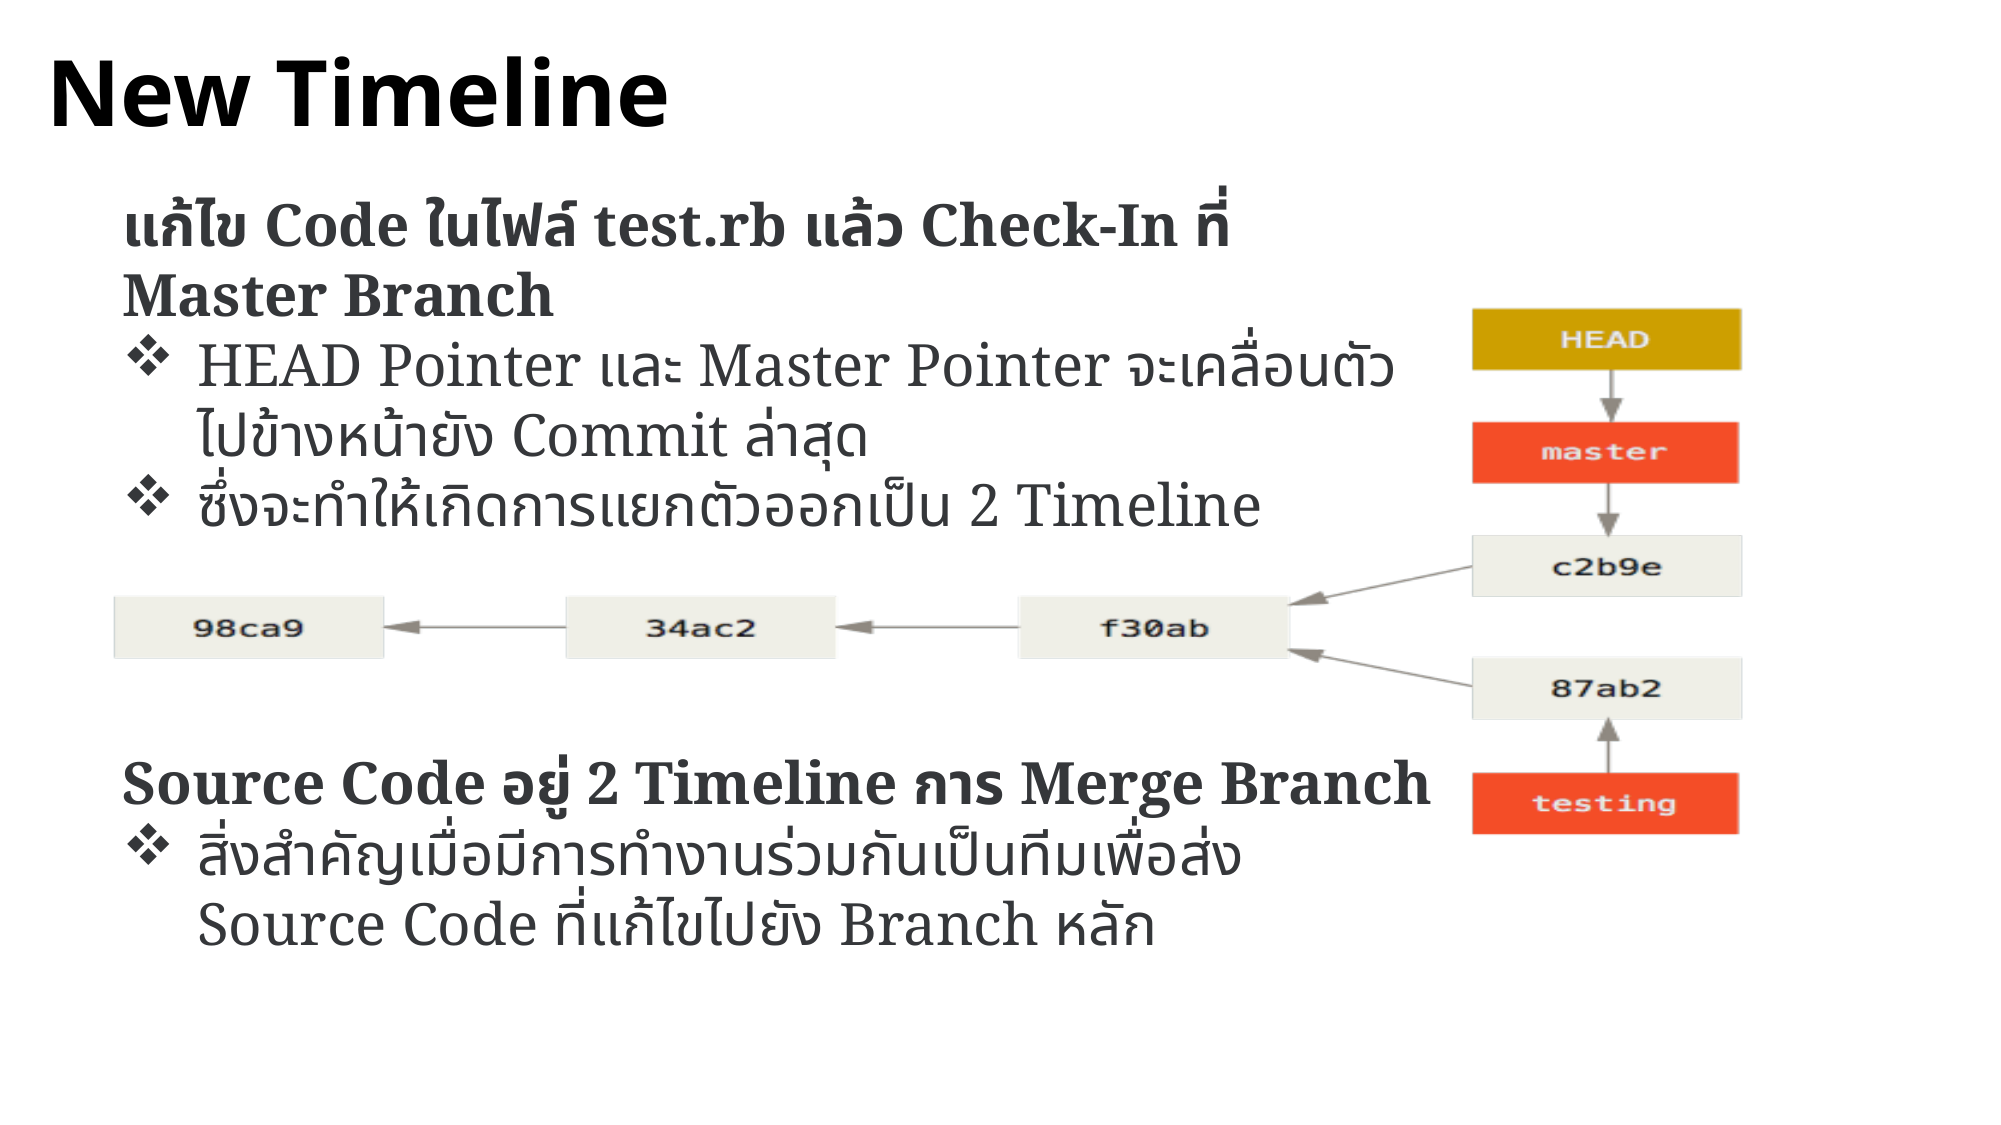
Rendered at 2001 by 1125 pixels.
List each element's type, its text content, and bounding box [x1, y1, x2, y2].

text_box แก้ไข Code ในไฟล์ test.rb แล้ว Check-In ที่ Master Branch HEAD Pointer และ Master Pointer จะเคลื่อนตัวไปข้างหน้ายัง Commit ล่าสุด ซึ่งจะทำให้เกิดการแยกตัวออกเป็น 2 Timeline [107, 180, 1427, 231]
title New Timeline [31, 21, 1757, 172]
picture [31, 231, 1954, 963]
